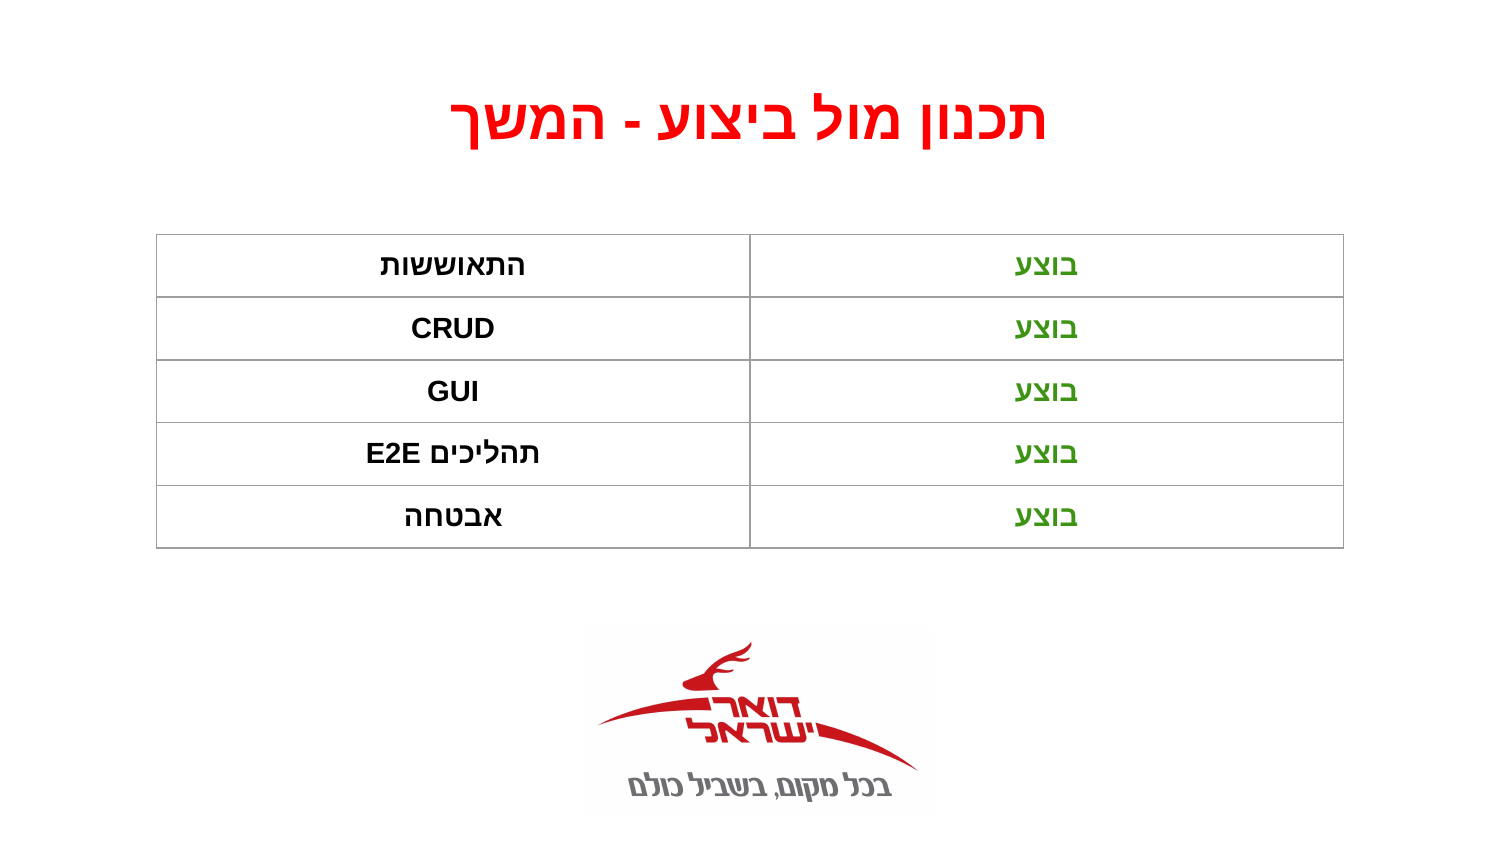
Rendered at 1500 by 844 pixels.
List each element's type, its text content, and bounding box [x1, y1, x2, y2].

table_cell CRUD [157, 298, 749, 359]
table_cell תהליכים E2E [157, 423, 749, 485]
table_cell בוצע [751, 298, 1343, 359]
table_header בוצע [751, 235, 1343, 296]
table_cell בוצע [751, 486, 1343, 547]
table_cell בוצע [751, 423, 1343, 485]
picture [583, 626, 934, 817]
table_cell אבטחה [157, 486, 749, 547]
table_cell בוצע [751, 361, 1343, 422]
table_cell GUI [157, 361, 749, 422]
title תכנון מול ביצוע - המשך [51, 72, 1449, 167]
table_header התאוששות [157, 235, 749, 296]
